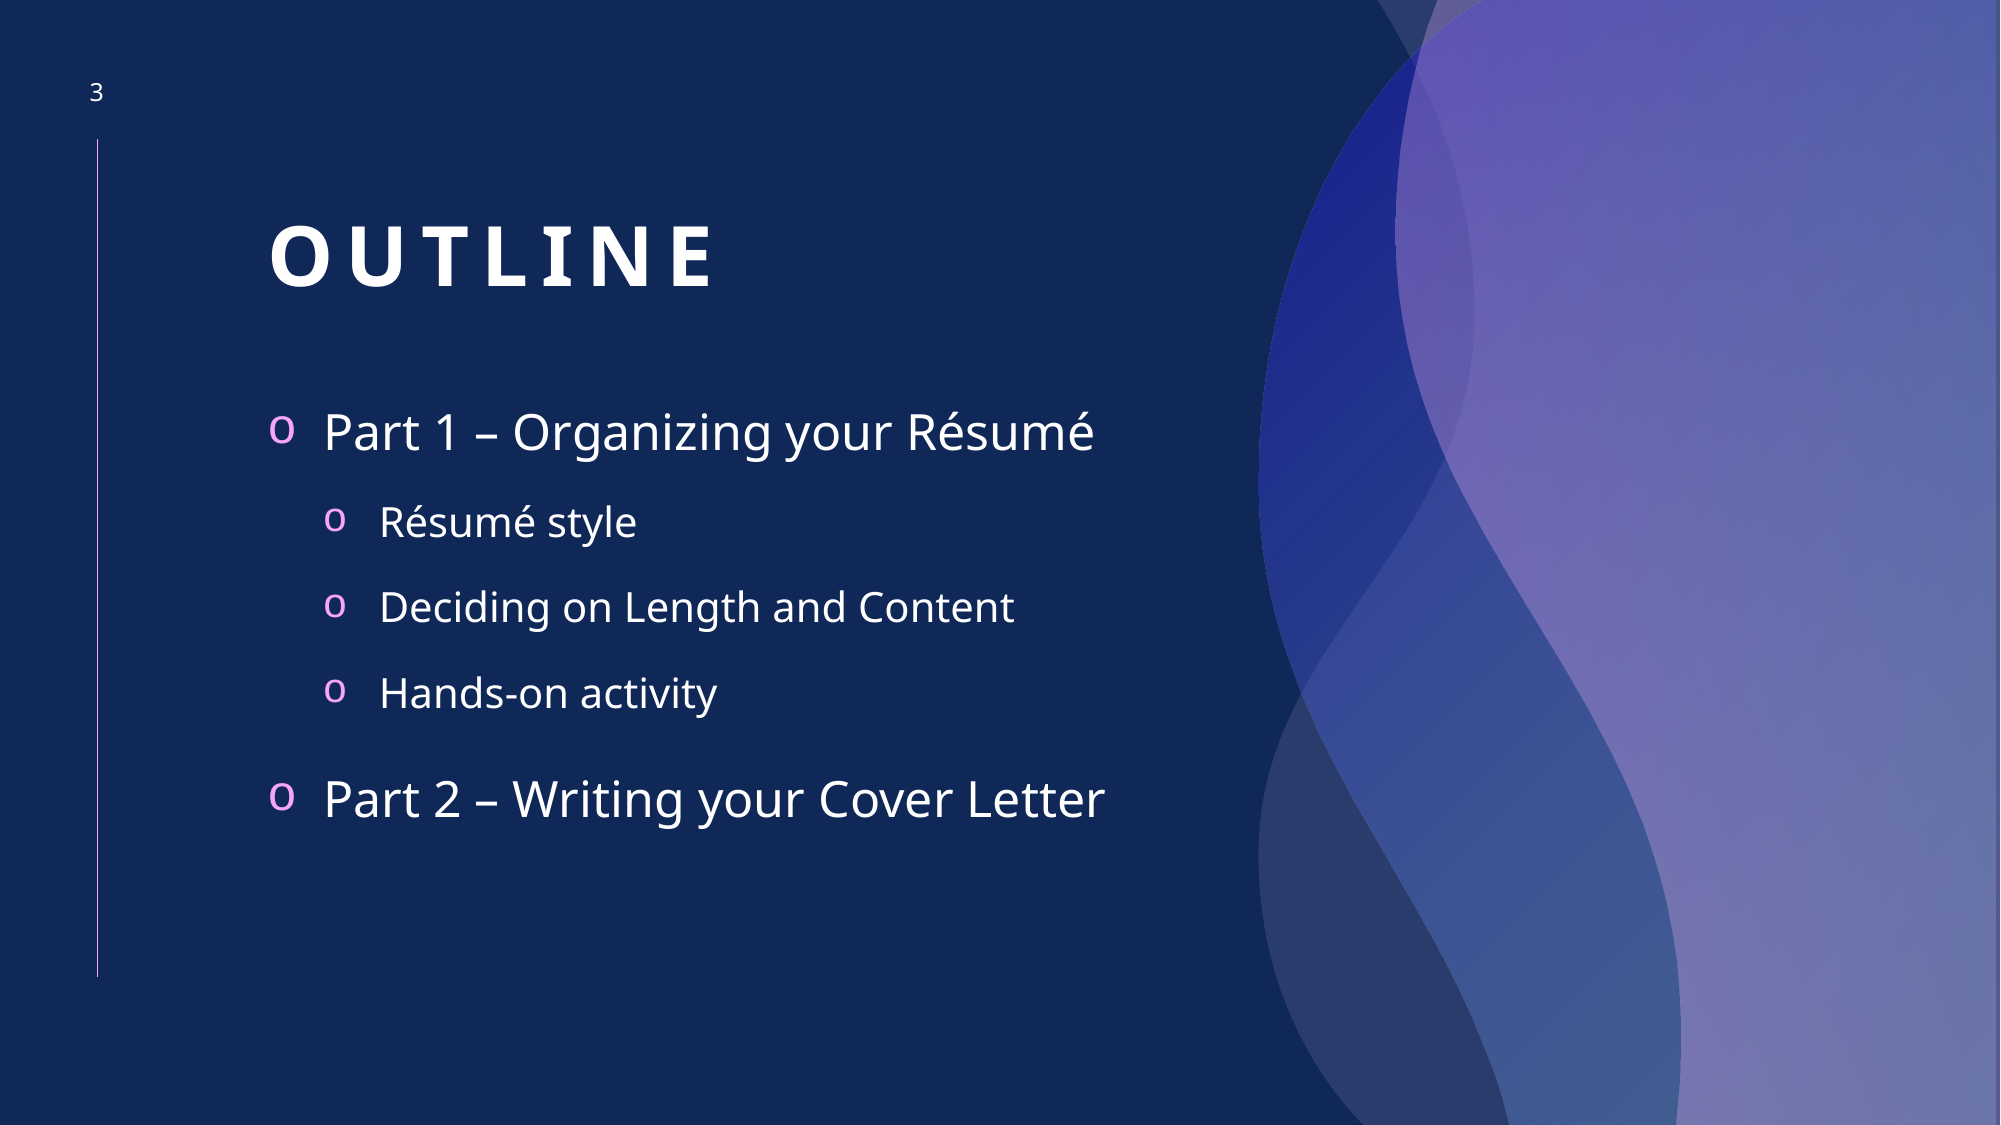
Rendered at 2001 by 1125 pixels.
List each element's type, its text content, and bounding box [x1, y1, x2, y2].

list Part 1 – Organizing your Résumé Résumé style Deciding on Length and Content Hands-on activity Part 2 – Writing your Cover Letter [251, 363, 1306, 902]
title Outline [251, 136, 1709, 312]
slide_number 3 [53, 67, 140, 119]
